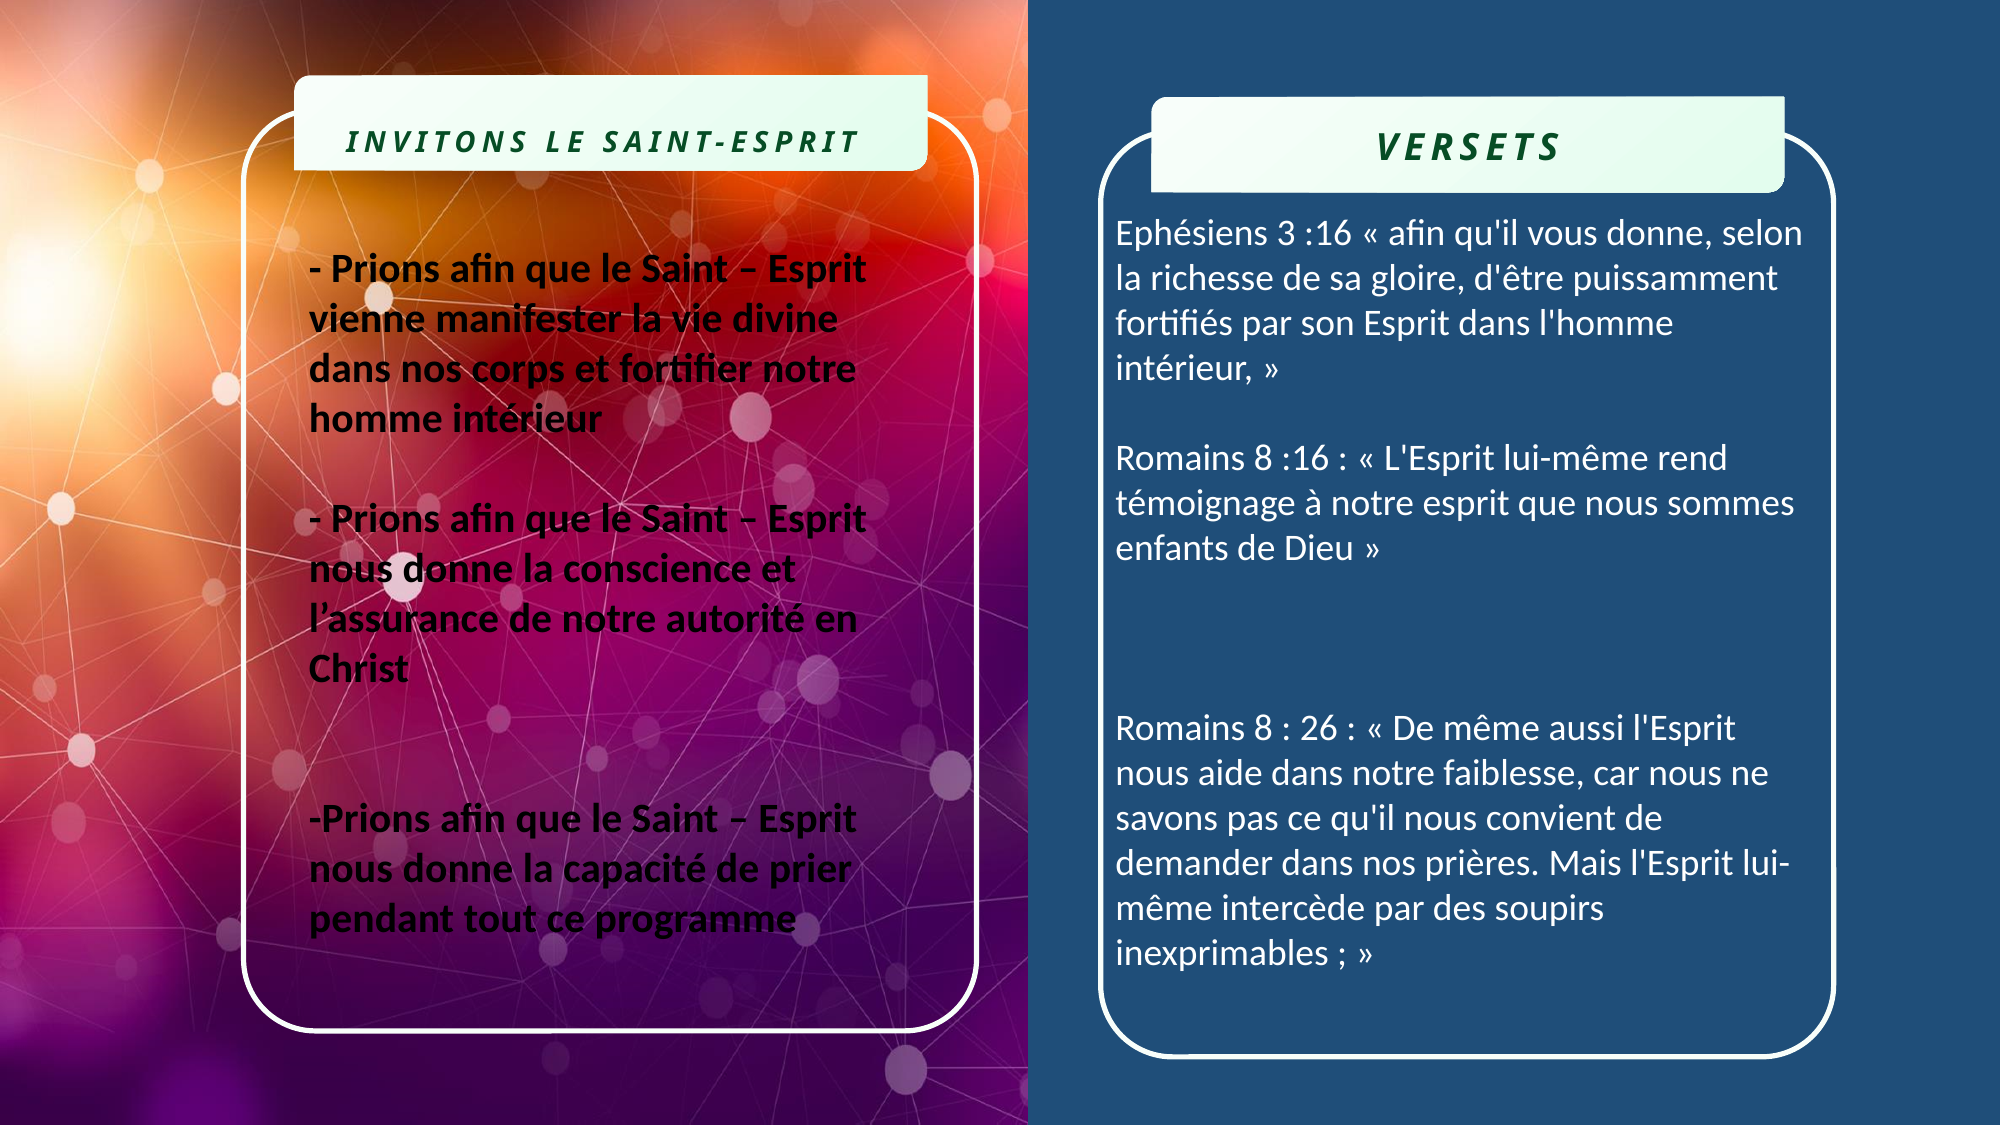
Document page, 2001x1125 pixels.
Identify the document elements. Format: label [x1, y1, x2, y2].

text_box [243, 75, 977, 1031]
picture [0, 0, 1028, 1125]
text_box [1100, 96, 1834, 1057]
